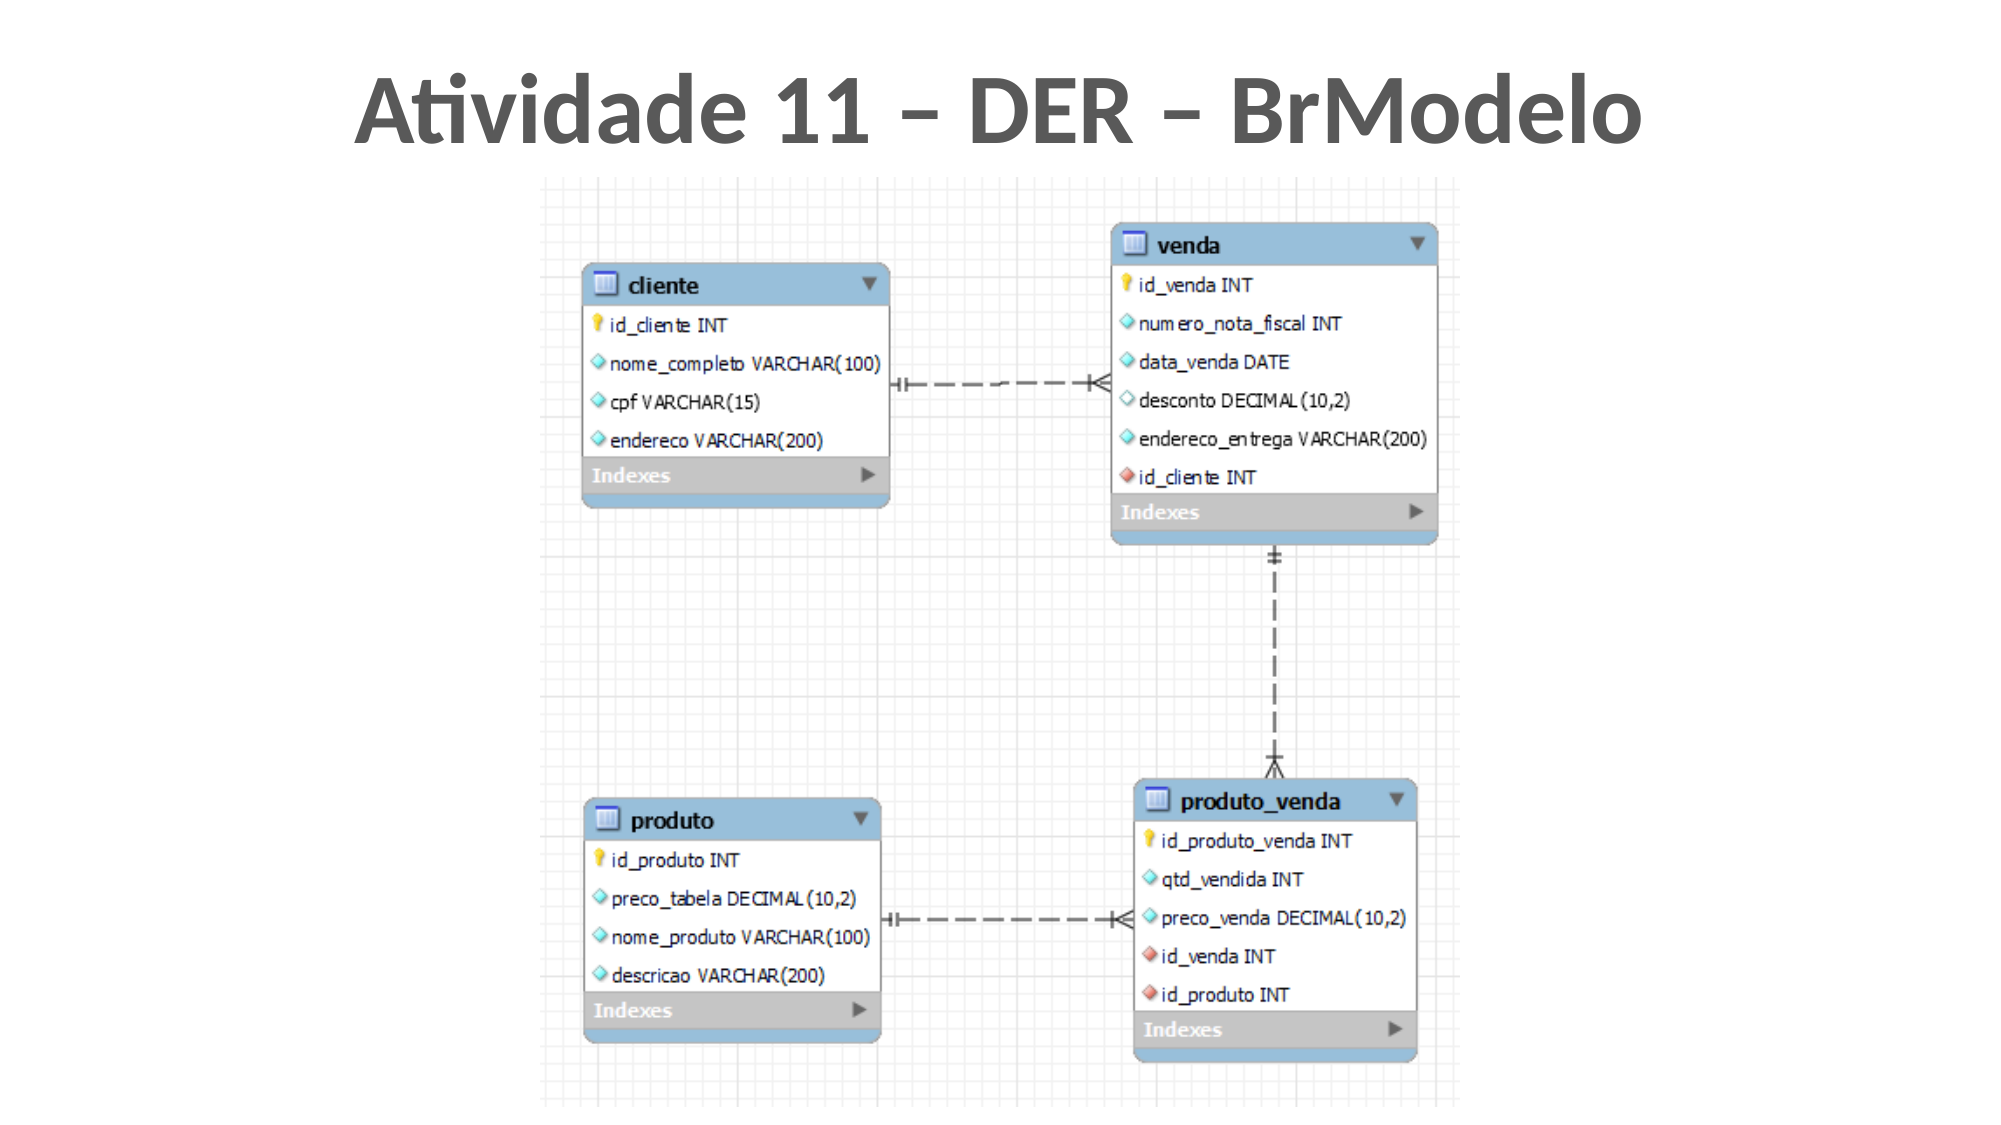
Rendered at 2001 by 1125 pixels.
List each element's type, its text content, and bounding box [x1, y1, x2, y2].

picture [539, 177, 1461, 1107]
text_box Atividade 11 – DER – BrModelo [42, 35, 1958, 171]
